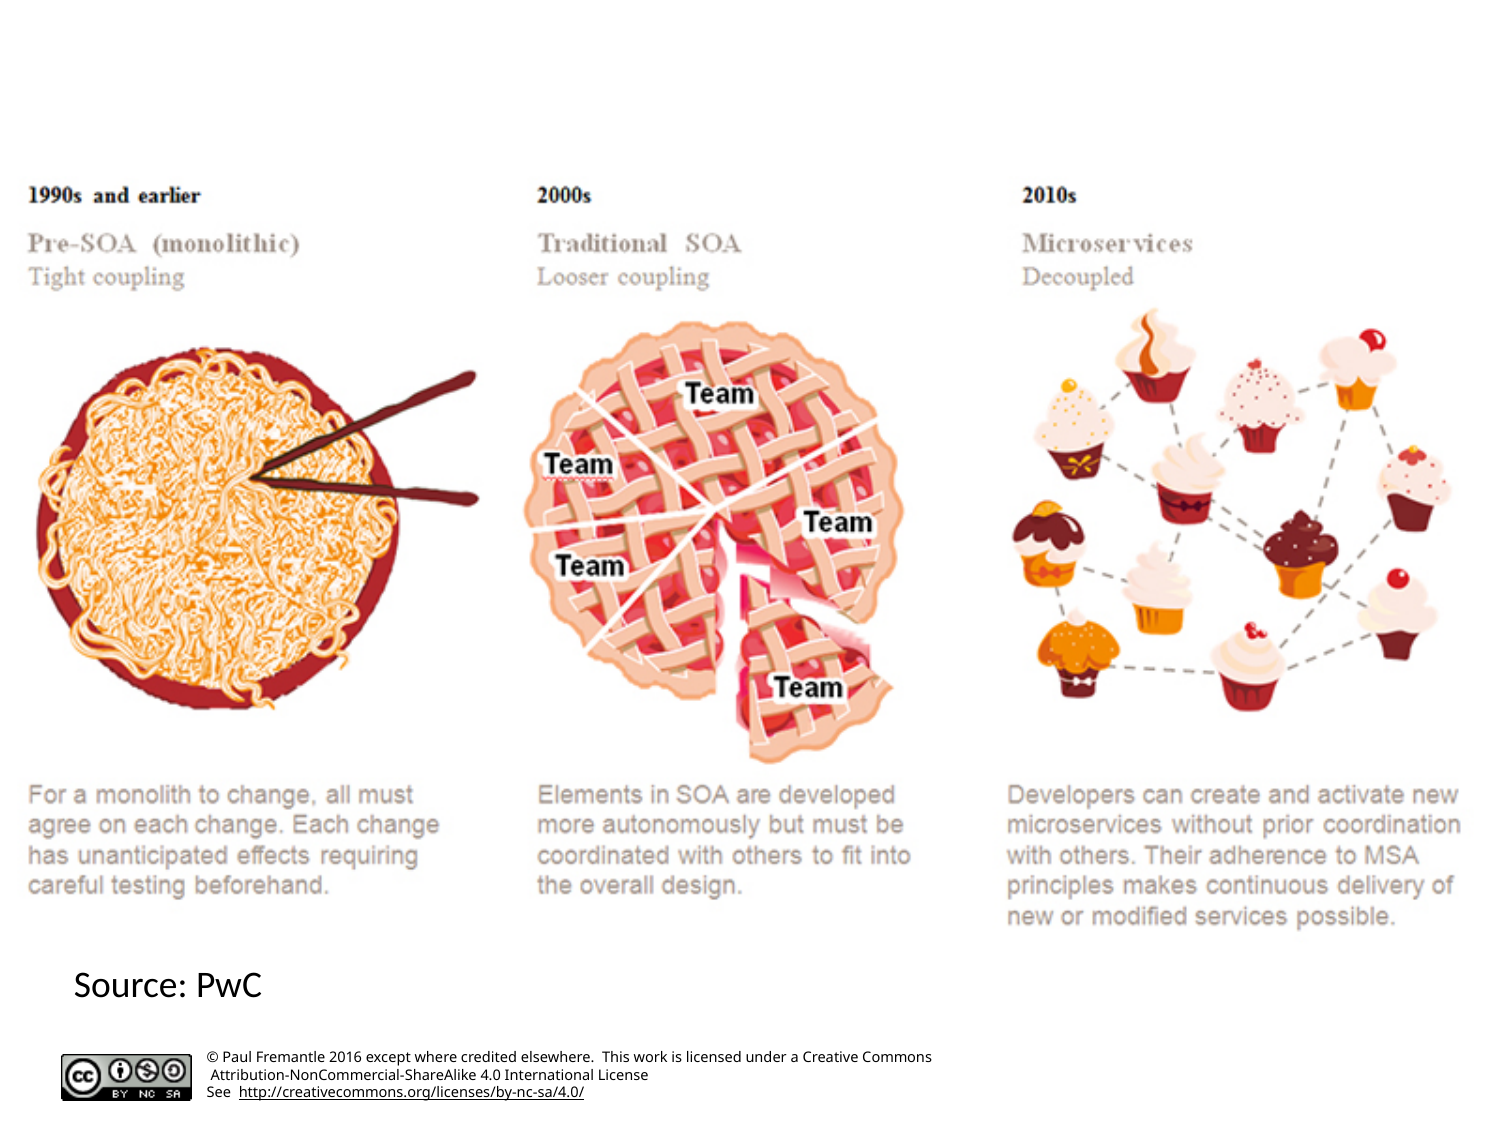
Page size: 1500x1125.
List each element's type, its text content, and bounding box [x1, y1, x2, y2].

picture [61, 1054, 192, 1101]
picture [2, 162, 1500, 962]
text_box Source: PwC [58, 971, 281, 1013]
